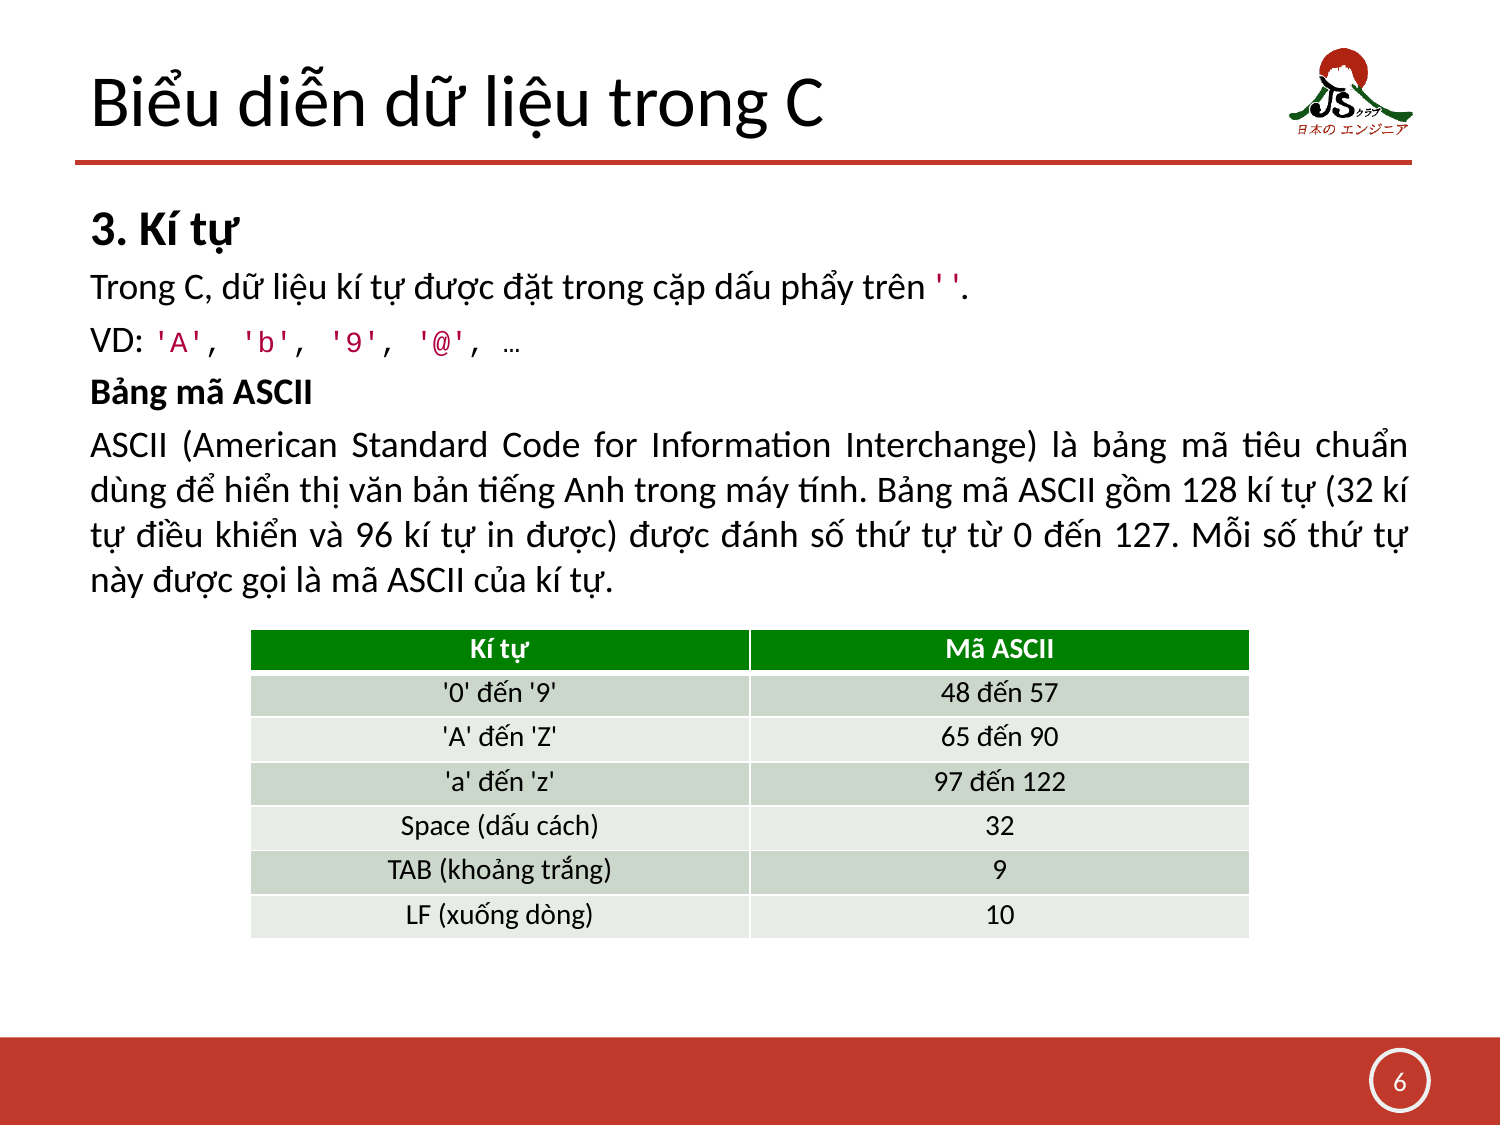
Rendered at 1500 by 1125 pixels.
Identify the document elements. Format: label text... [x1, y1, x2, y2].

table_cell 'A' đến 'Z' [251, 718, 749, 761]
table_cell 9 [751, 851, 1249, 894]
table_cell 48 đến 57 [751, 676, 1249, 716]
table_cell 32 [751, 807, 1249, 850]
table_cell TAB (khoảng trắng) [251, 851, 749, 894]
list 3. Kí tự Trong C, dữ liệu kí tự được đặt trong cặp dấu phẩy trên ' '. VD: 'A', 'b', '9', '@', … Bảng mã ASCII ASCII (American Standard Code for Information Interchange) là bảng mã tiêu chuẩn dùng để hiển thị văn bản tiếng Anh trong máy tính. Bảng mã ASCII gồm 128 kí tự (32 kí tự điều khiển và 96 kí tự in được) được đánh số thứ tự từ 0 đến 127. Mỗi số thứ tự này được gọi là mã ASCII của kí tự. [75, 187, 1425, 617]
table_cell 10 [751, 896, 1249, 938]
table_header Mã ASCII [751, 630, 1249, 670]
picture [1289, 48, 1413, 135]
table_cell 'a' đến 'z' [251, 763, 749, 805]
table_cell LF (xuống dòng) [251, 896, 749, 938]
table_header Kí tự [251, 630, 749, 670]
table_cell Space (dấu cách) [251, 807, 749, 850]
title Biểu diễn dữ liệu trong C [75, 45, 1275, 149]
table_cell '0' đến '9' [251, 676, 749, 716]
table_cell 65 đến 90 [751, 718, 1249, 761]
table_cell 97 đến 122 [751, 763, 1249, 805]
